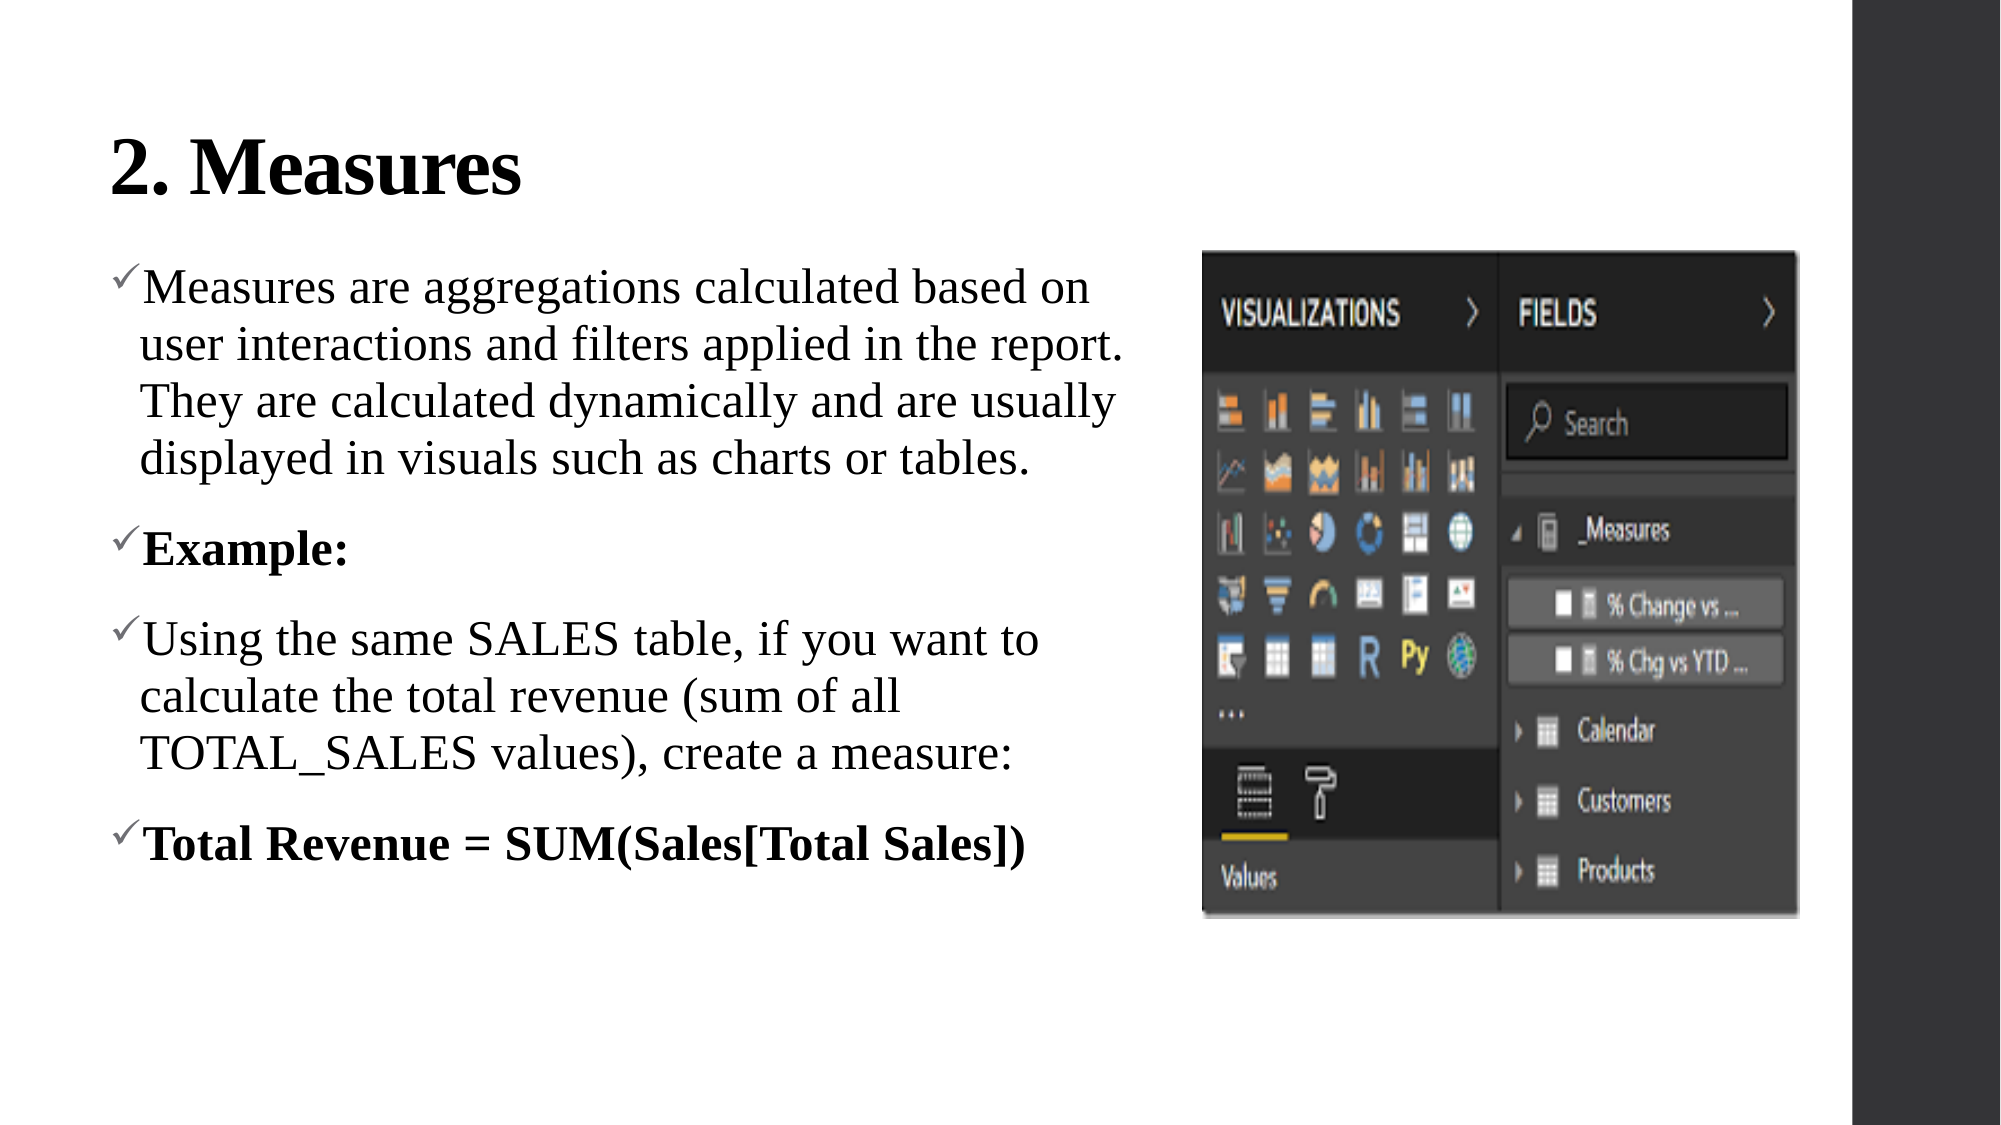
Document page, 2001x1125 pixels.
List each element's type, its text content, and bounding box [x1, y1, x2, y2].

list Measures are aggregations calculated based on user interactions and filters applied in the report. They are calculated dynamically and are usually displayed in visuals such as charts or tables. Example: Using the same SALES table, if you want to calculate the total revenue (sum of all TOTAL_SALES values), create a measure: Total Revenue = SUM(Sales[Total Sales]) [94, 250, 1179, 1097]
title 2. Measures [94, 2, 1233, 220]
picture [1202, 250, 1801, 919]
